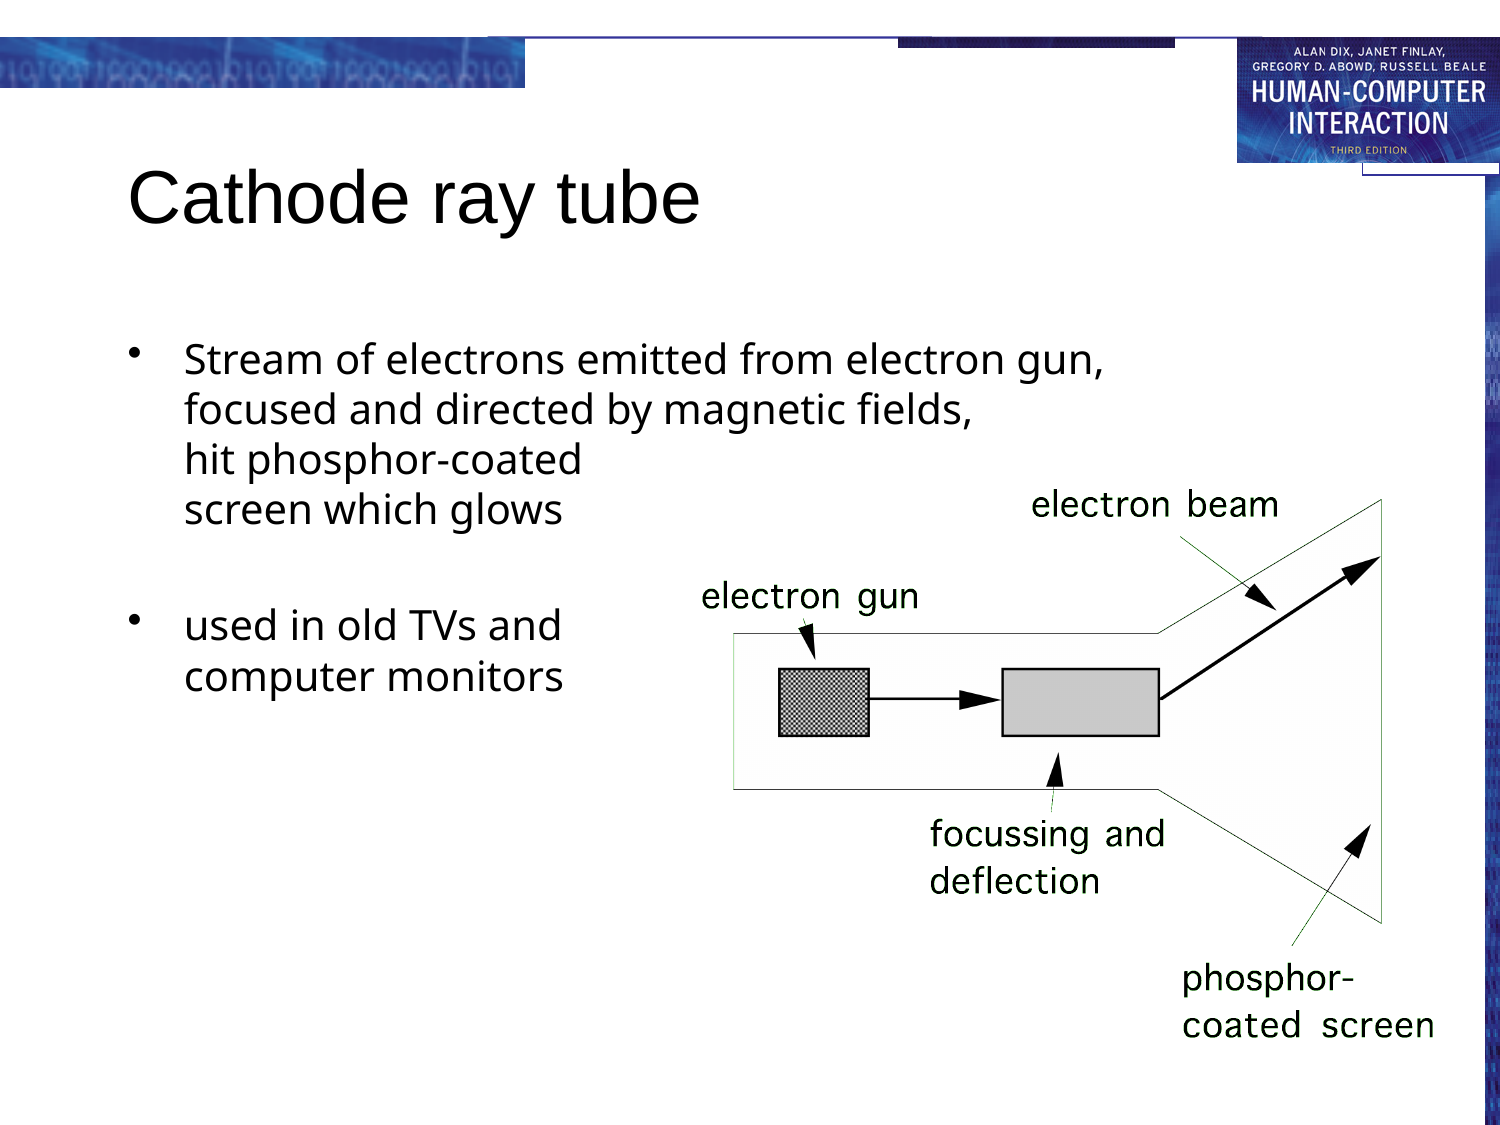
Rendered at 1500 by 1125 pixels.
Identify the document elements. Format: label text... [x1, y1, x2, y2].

picture [0, 37, 525, 88]
picture [898, 37, 1175, 48]
list Stream of electrons emitted from electron gun, focused and directed by magnetic fields, hit phosphor-coated screen which glows used in old TVs and computer monitors [112, 324, 1388, 1000]
picture [1485, 176, 1500, 1125]
picture [1237, 37, 1500, 163]
title Cathode ray tube [112, 99, 1238, 288]
picture [702, 488, 1434, 1038]
